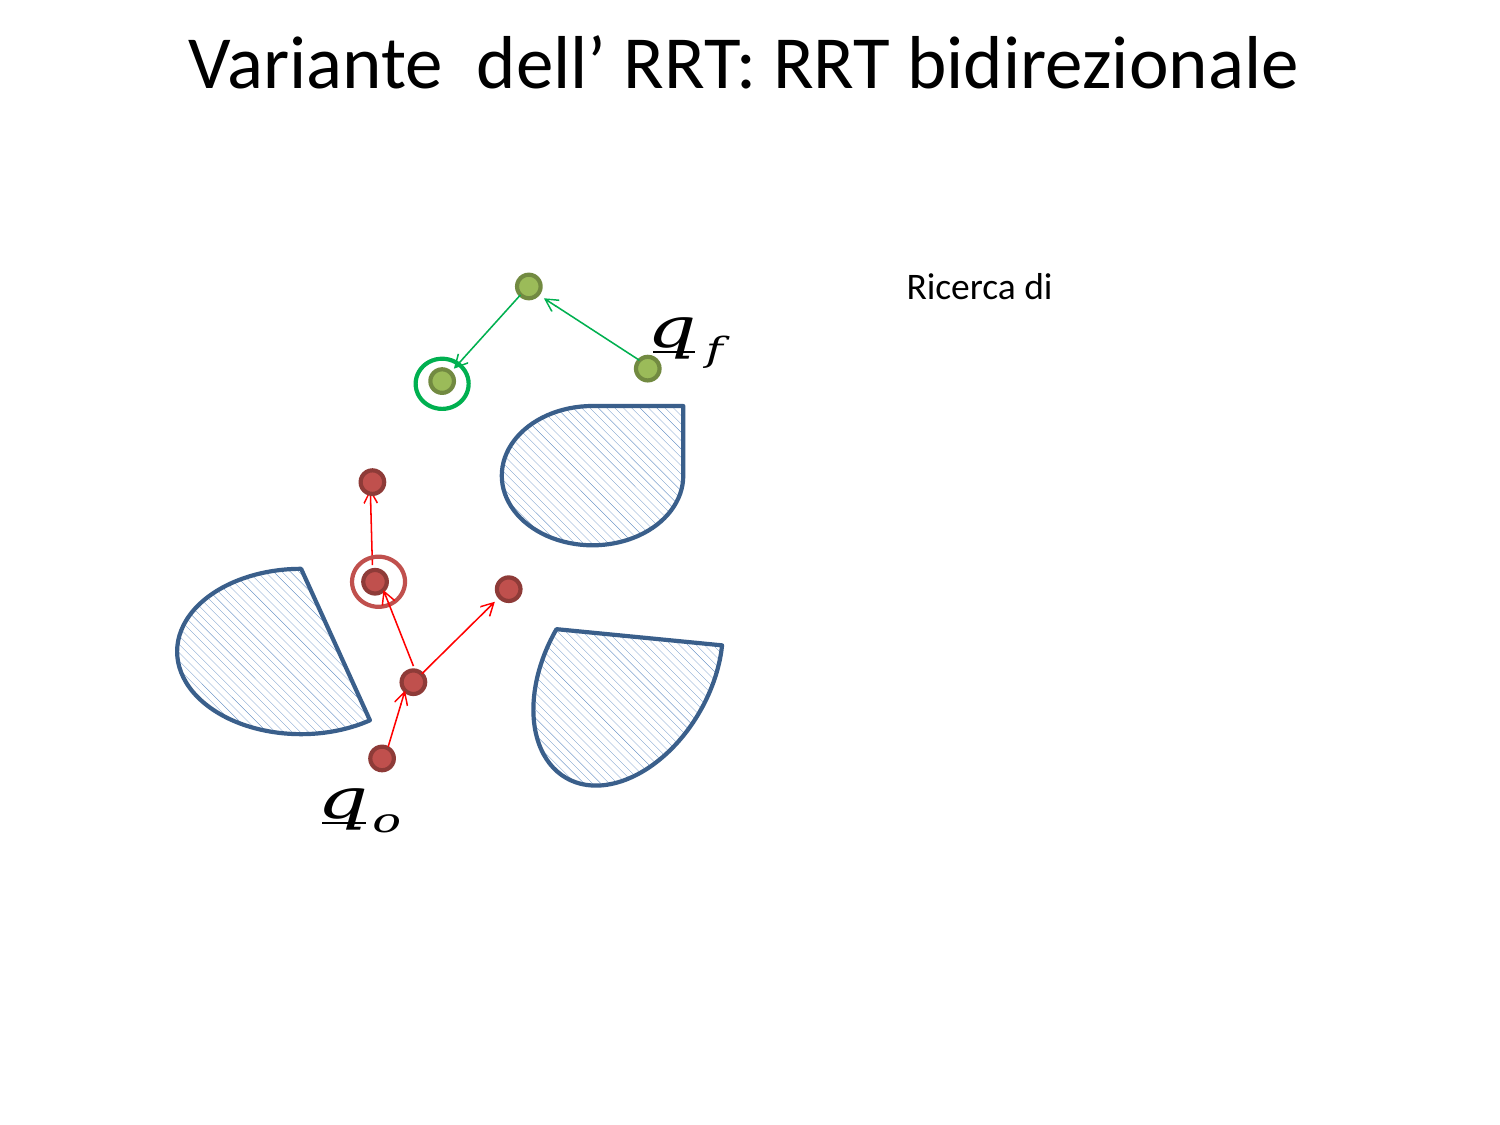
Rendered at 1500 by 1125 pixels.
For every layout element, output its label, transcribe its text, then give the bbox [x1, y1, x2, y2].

text_box [494, 575, 523, 604]
text_box [514, 272, 543, 301]
text_box [175, 566, 372, 737]
text_box Variante dell’ RRT: RRT bidirezionale [17, 5, 1471, 111]
text_box [531, 627, 725, 788]
text_box [358, 468, 387, 496]
text_box [633, 354, 662, 383]
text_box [387, 690, 406, 747]
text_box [383, 589, 414, 667]
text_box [543, 298, 640, 361]
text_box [453, 294, 521, 369]
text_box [403, 668, 428, 681]
text_box [413, 356, 471, 411]
text_box [499, 403, 686, 548]
text_box [368, 744, 396, 773]
text_box [399, 674, 428, 697]
text_box [349, 554, 408, 609]
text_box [421, 601, 496, 675]
